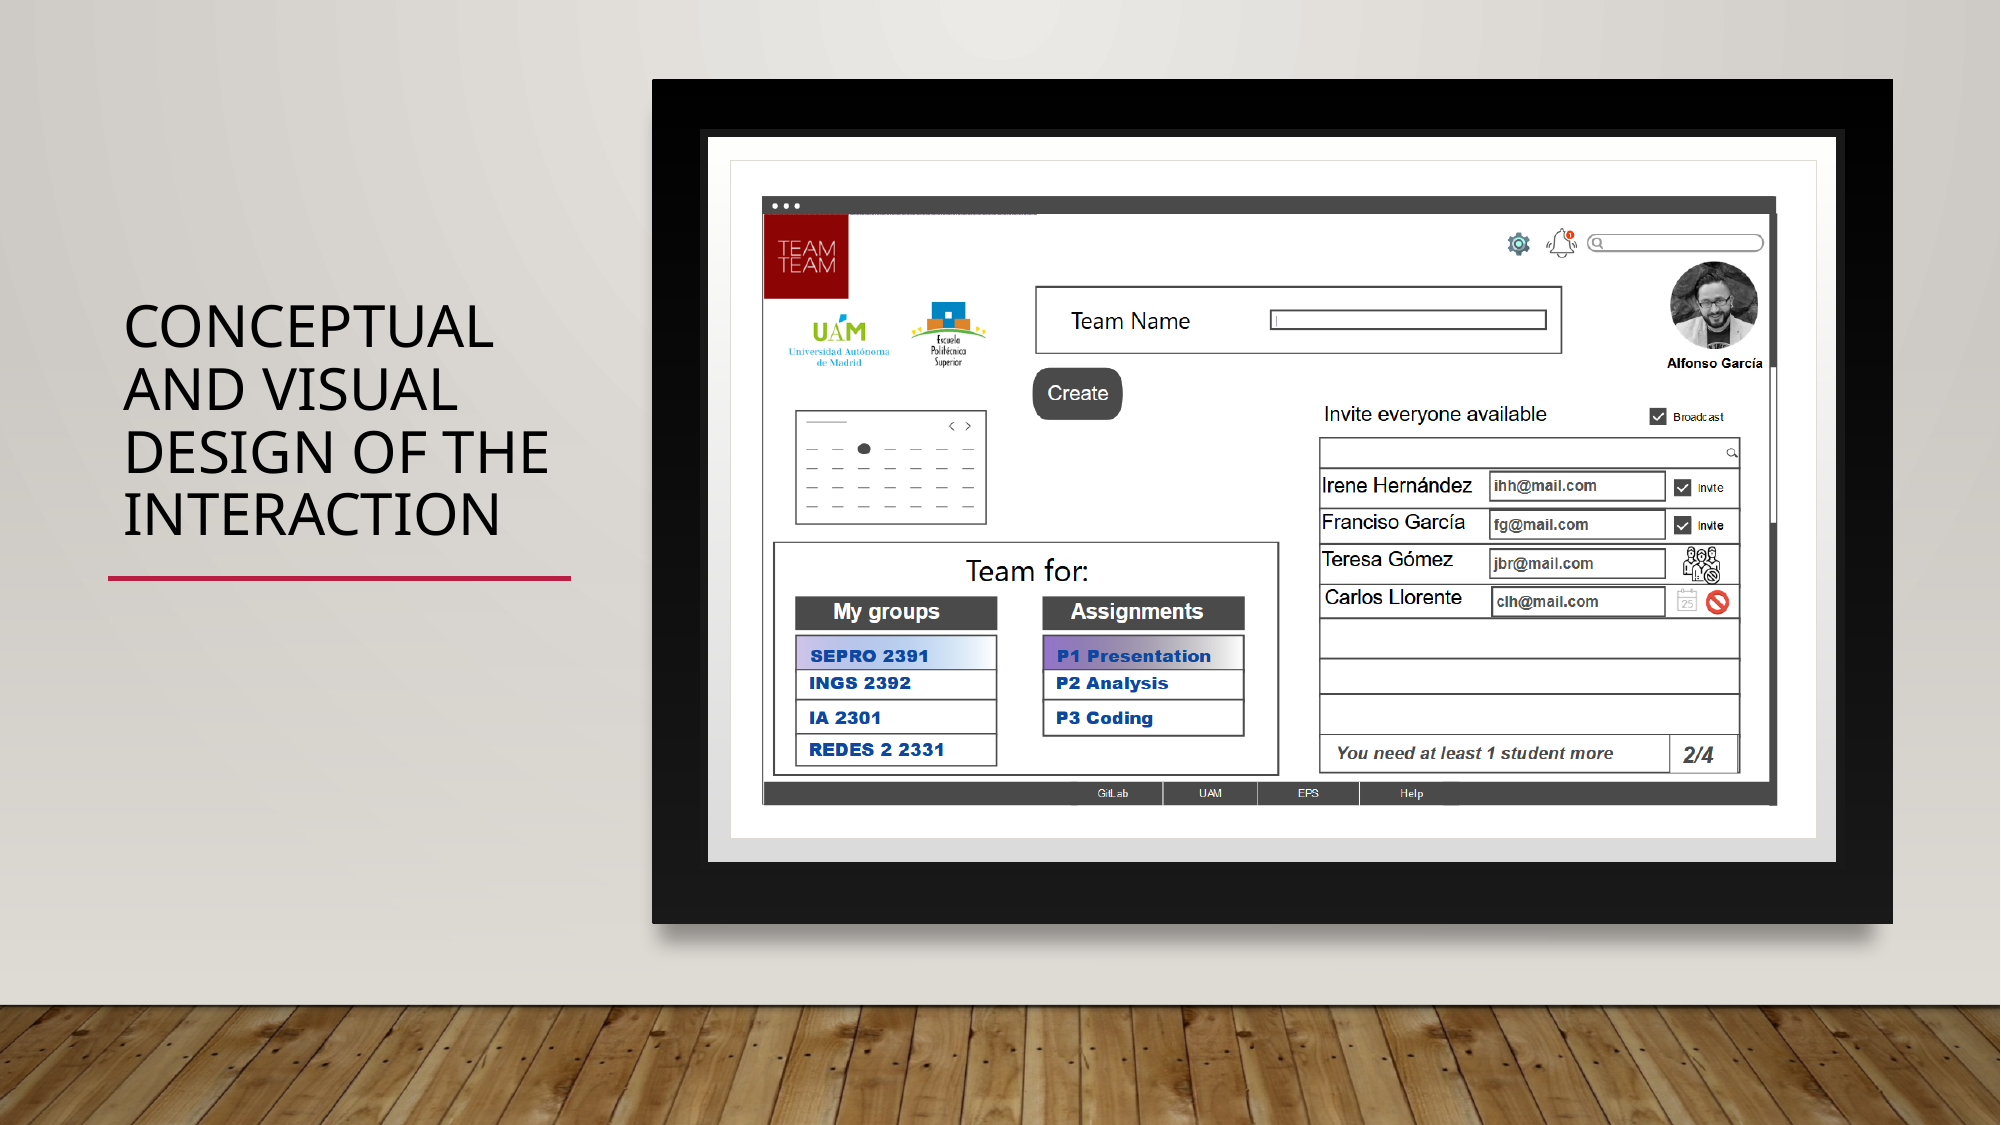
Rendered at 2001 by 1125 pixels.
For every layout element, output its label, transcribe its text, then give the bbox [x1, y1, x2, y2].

picture [0, 1006, 2000, 1125]
picture [757, 188, 1789, 813]
text_box [0, 330, 2000, 1004]
title Conceptual and visual design of the interaction [108, 241, 572, 549]
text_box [652, 78, 1894, 924]
text_box [0, 0, 2000, 330]
